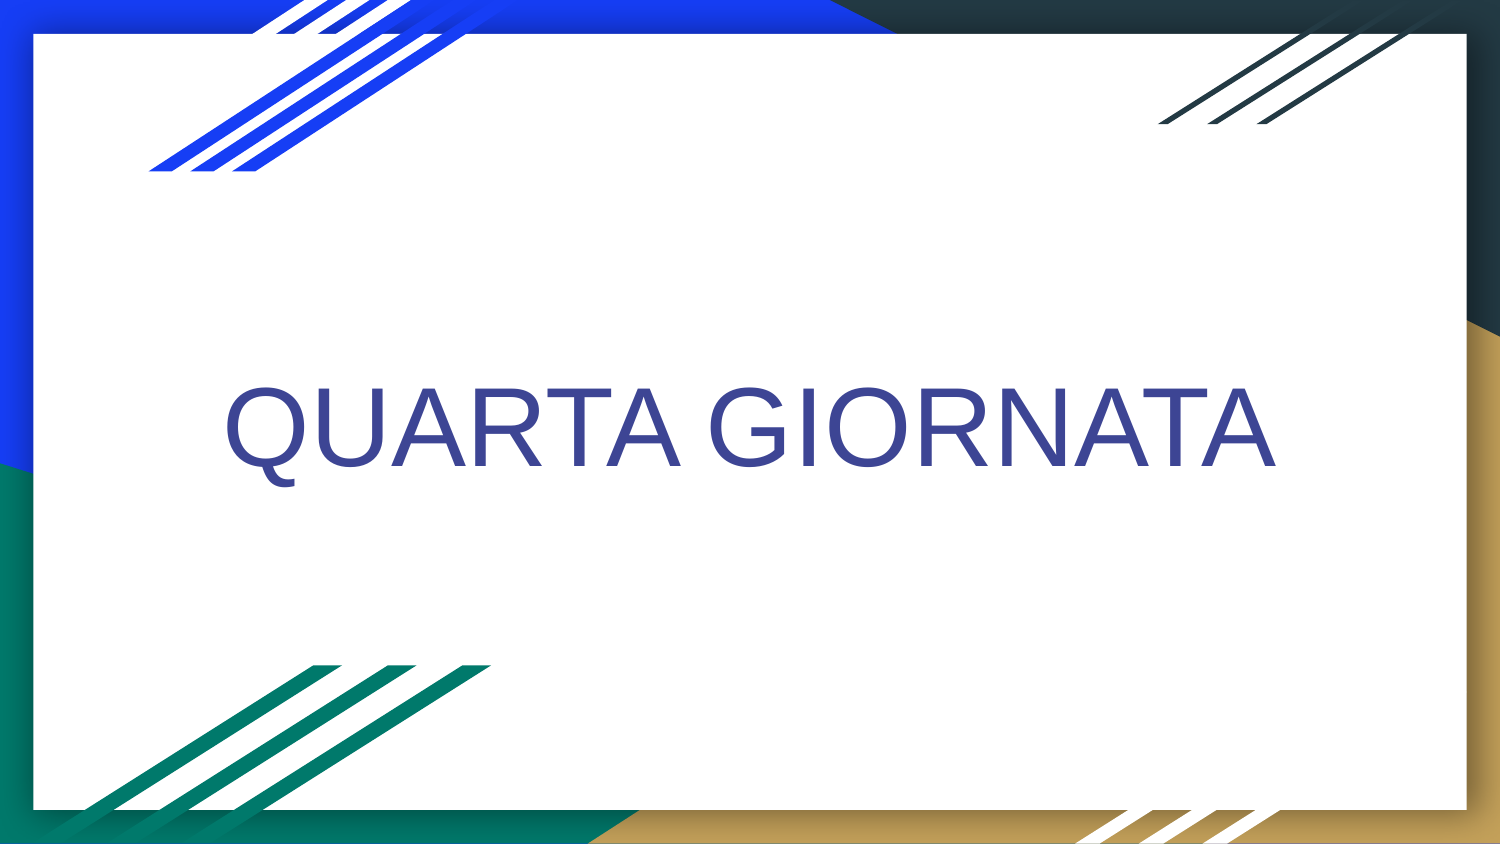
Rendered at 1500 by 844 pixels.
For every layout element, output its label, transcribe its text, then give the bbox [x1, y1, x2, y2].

text_box QUARTA GIORNATA [207, 346, 1293, 497]
